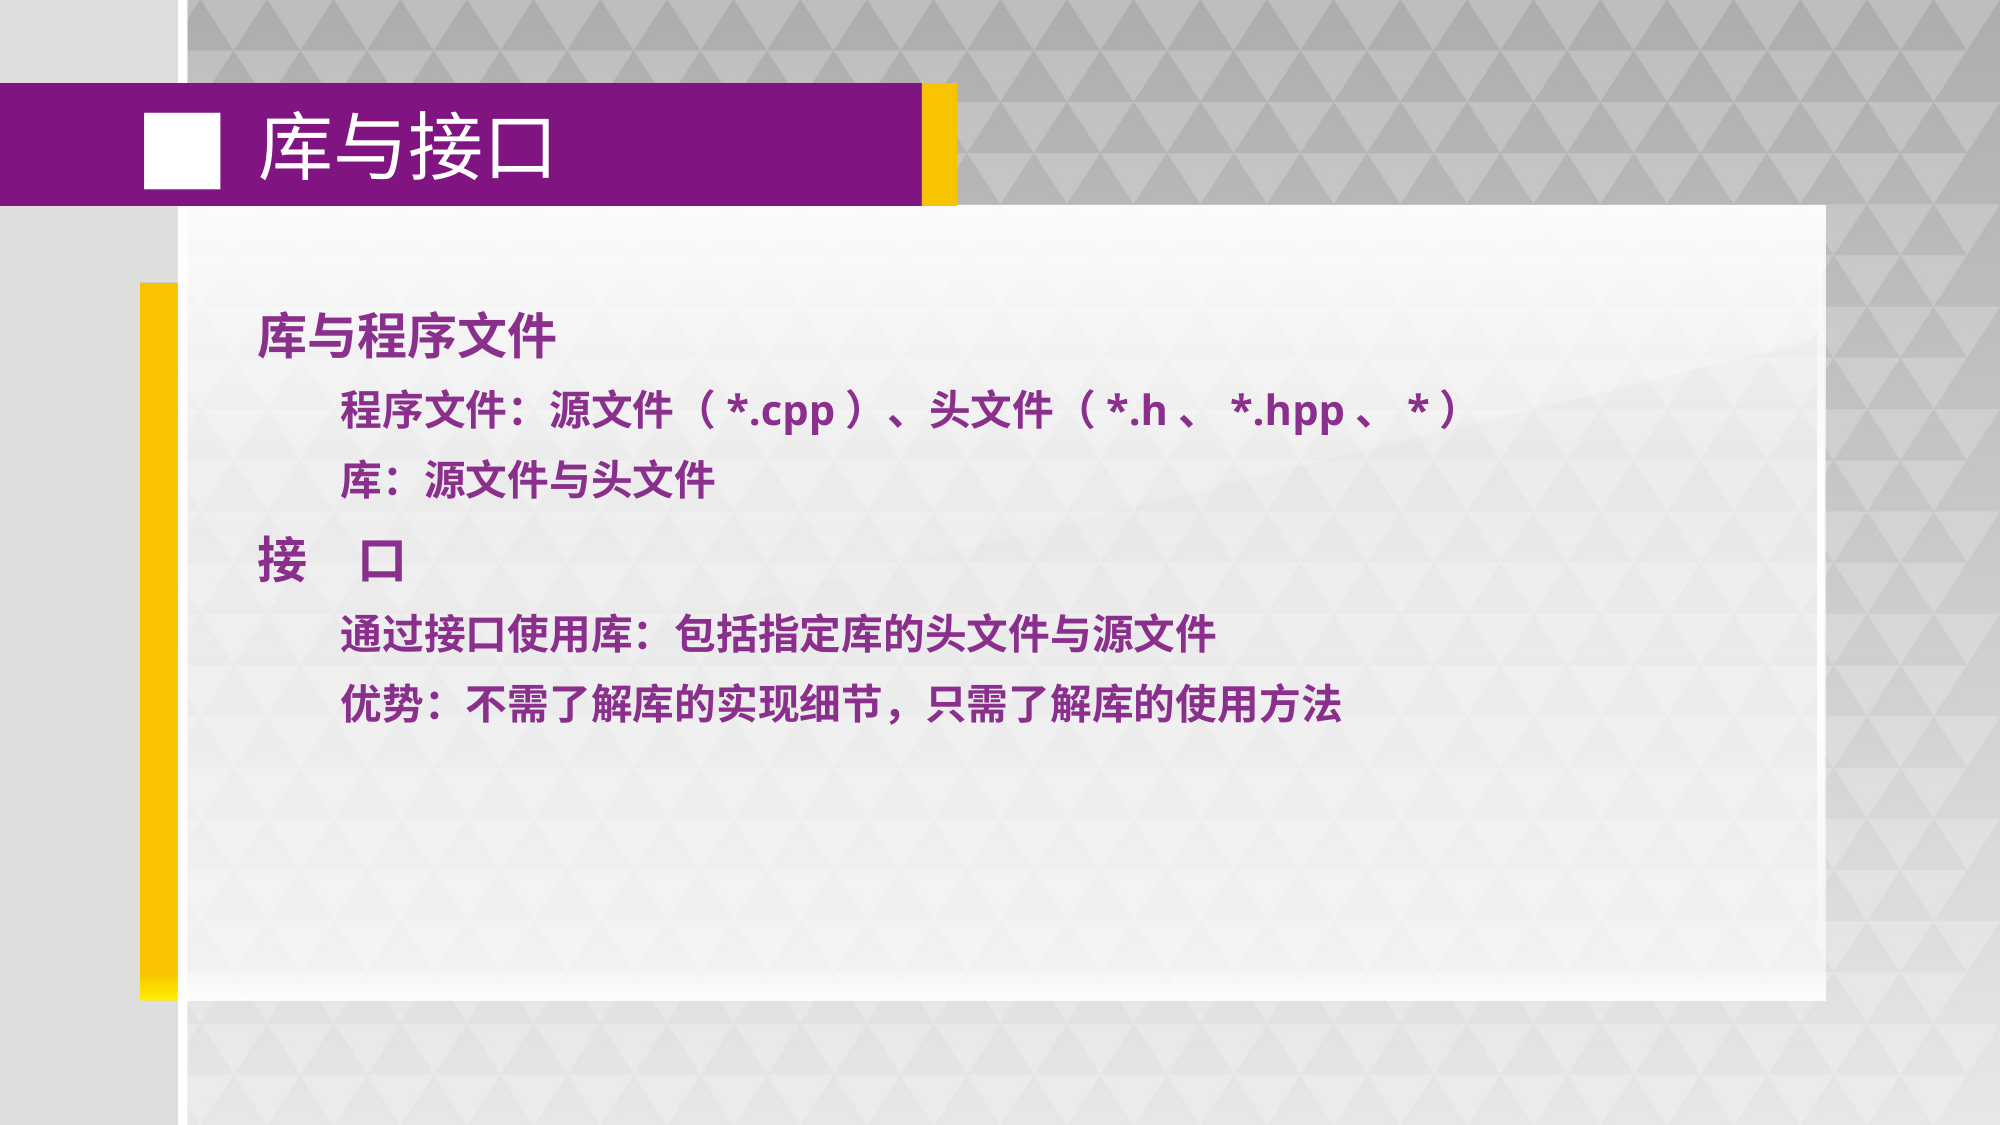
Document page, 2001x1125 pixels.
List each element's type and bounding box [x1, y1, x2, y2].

text_box [120, 69, 576, 206]
picture [0, 0, 2000, 1125]
